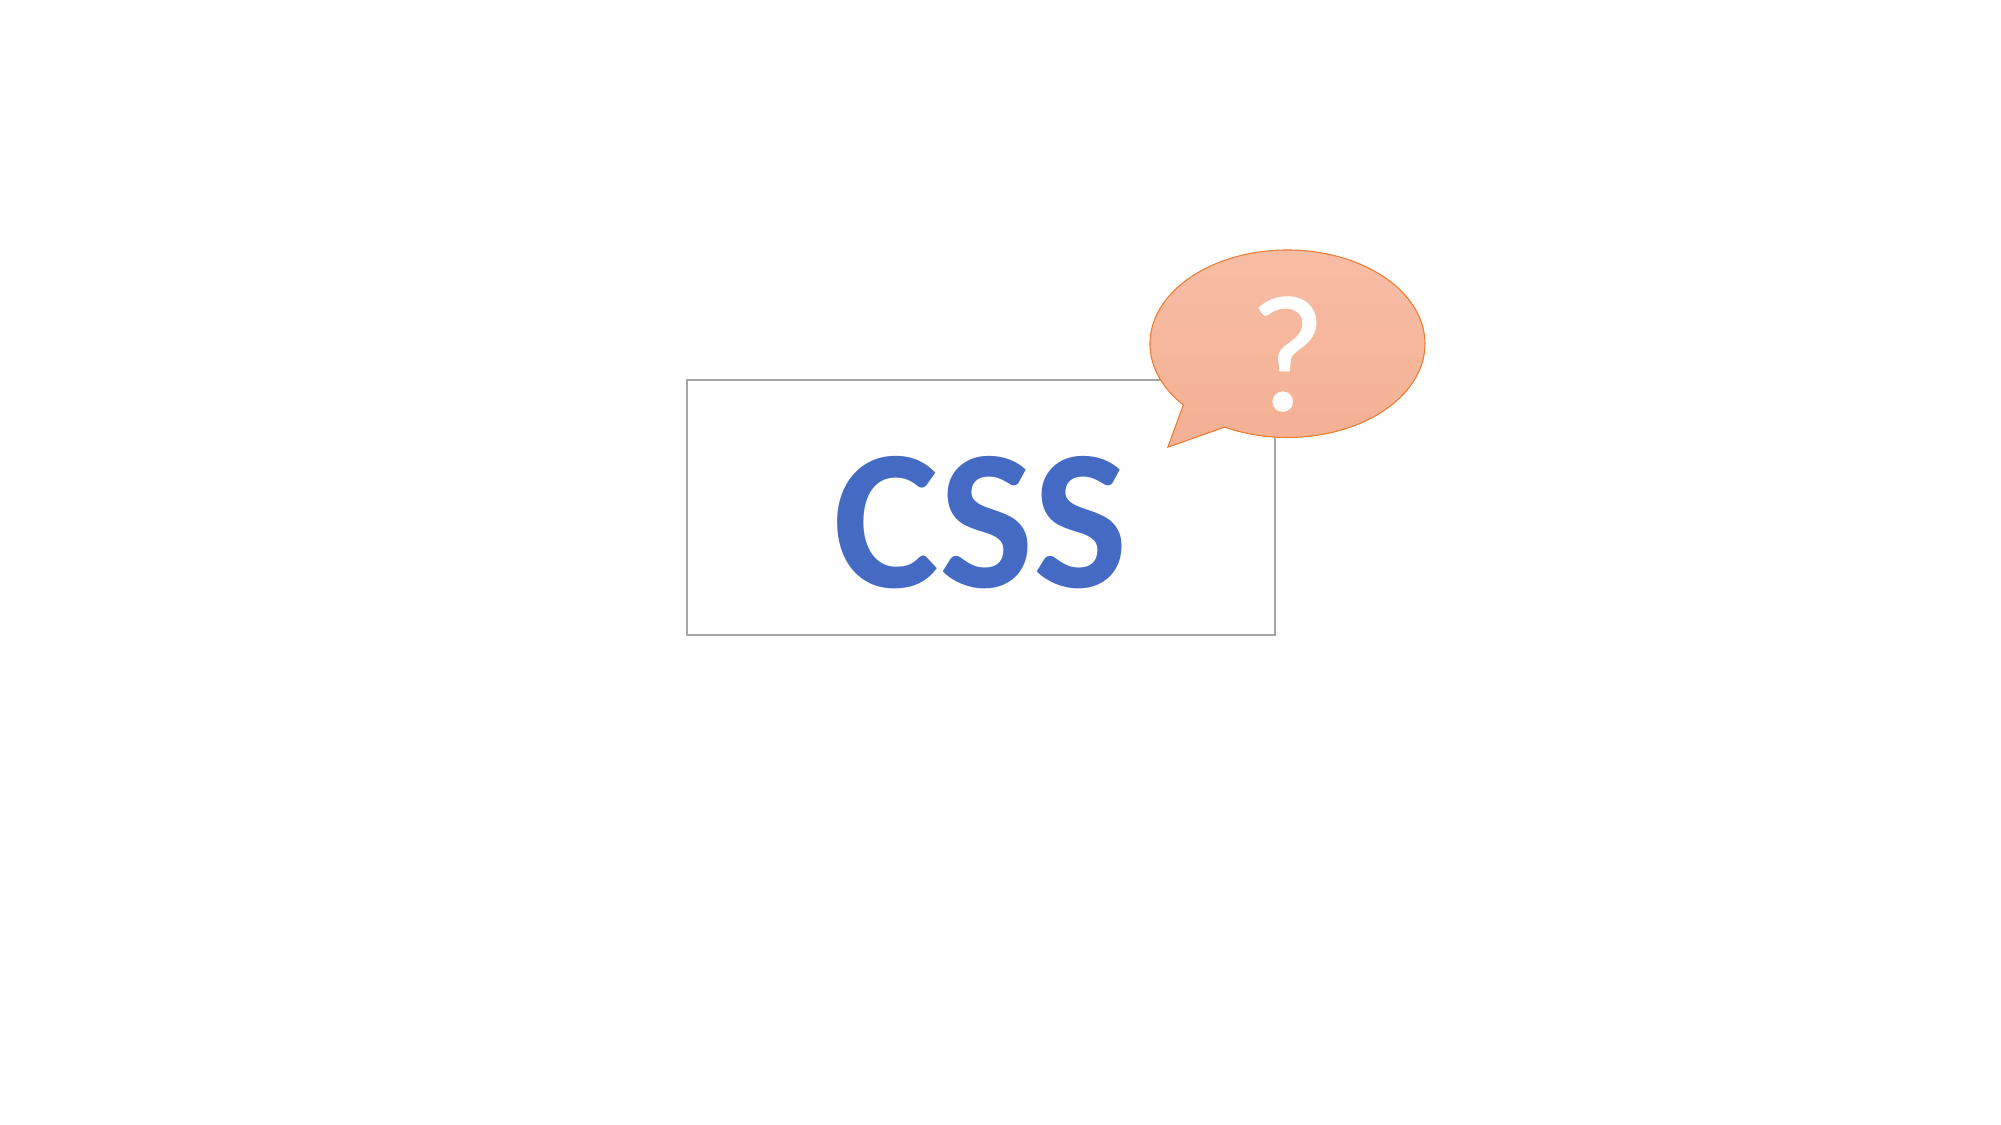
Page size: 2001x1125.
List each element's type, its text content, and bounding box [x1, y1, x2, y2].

text_box ? [1149, 249, 1426, 449]
text_box CSS [686, 379, 1276, 636]
